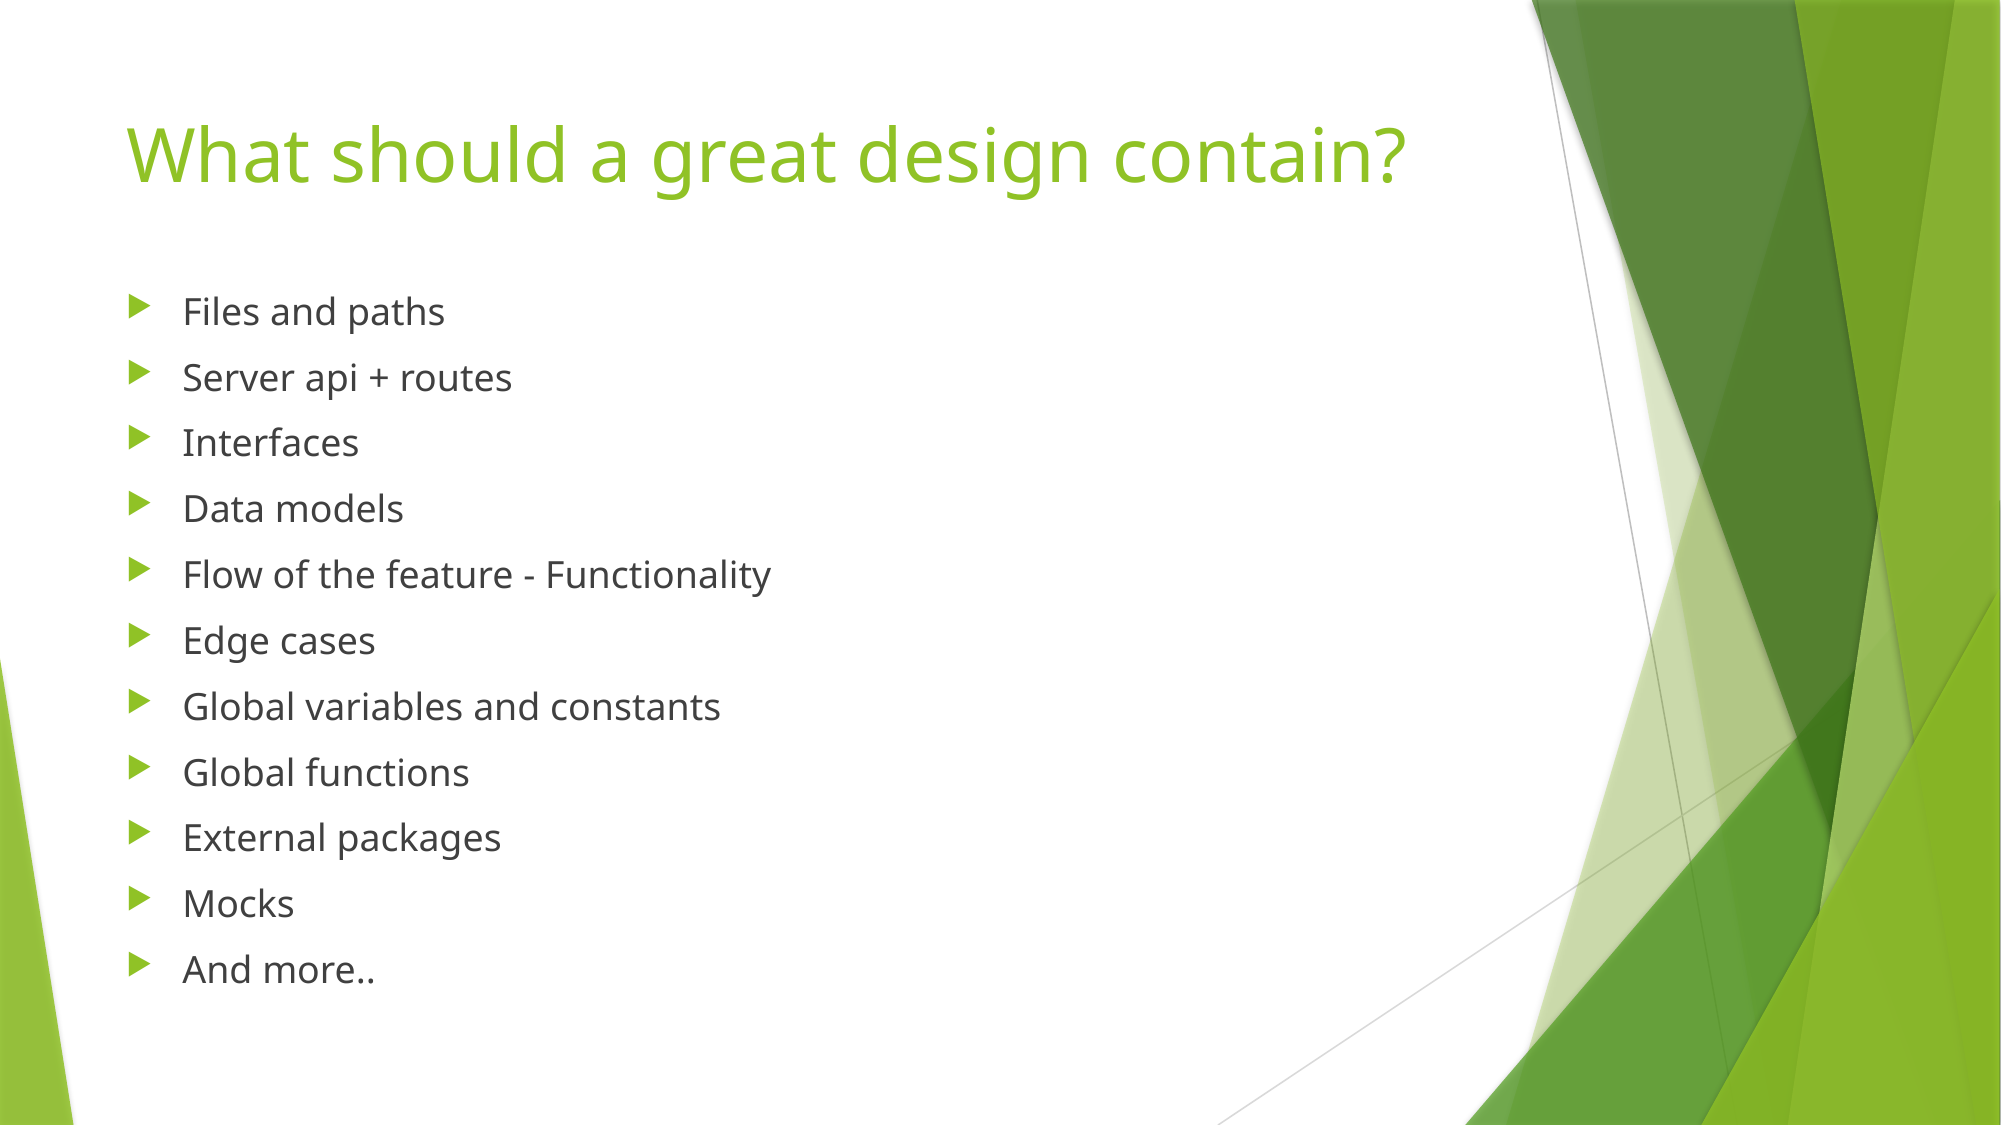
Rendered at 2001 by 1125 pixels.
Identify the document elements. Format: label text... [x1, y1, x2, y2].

title What should a great design contain? [111, 99, 1522, 280]
list Files and paths Server api + routes Interfaces Data models Flow of the feature - Functionality Edge cases Global variables and constants Global functions External packages Mocks And more.. [111, 280, 1522, 1004]
